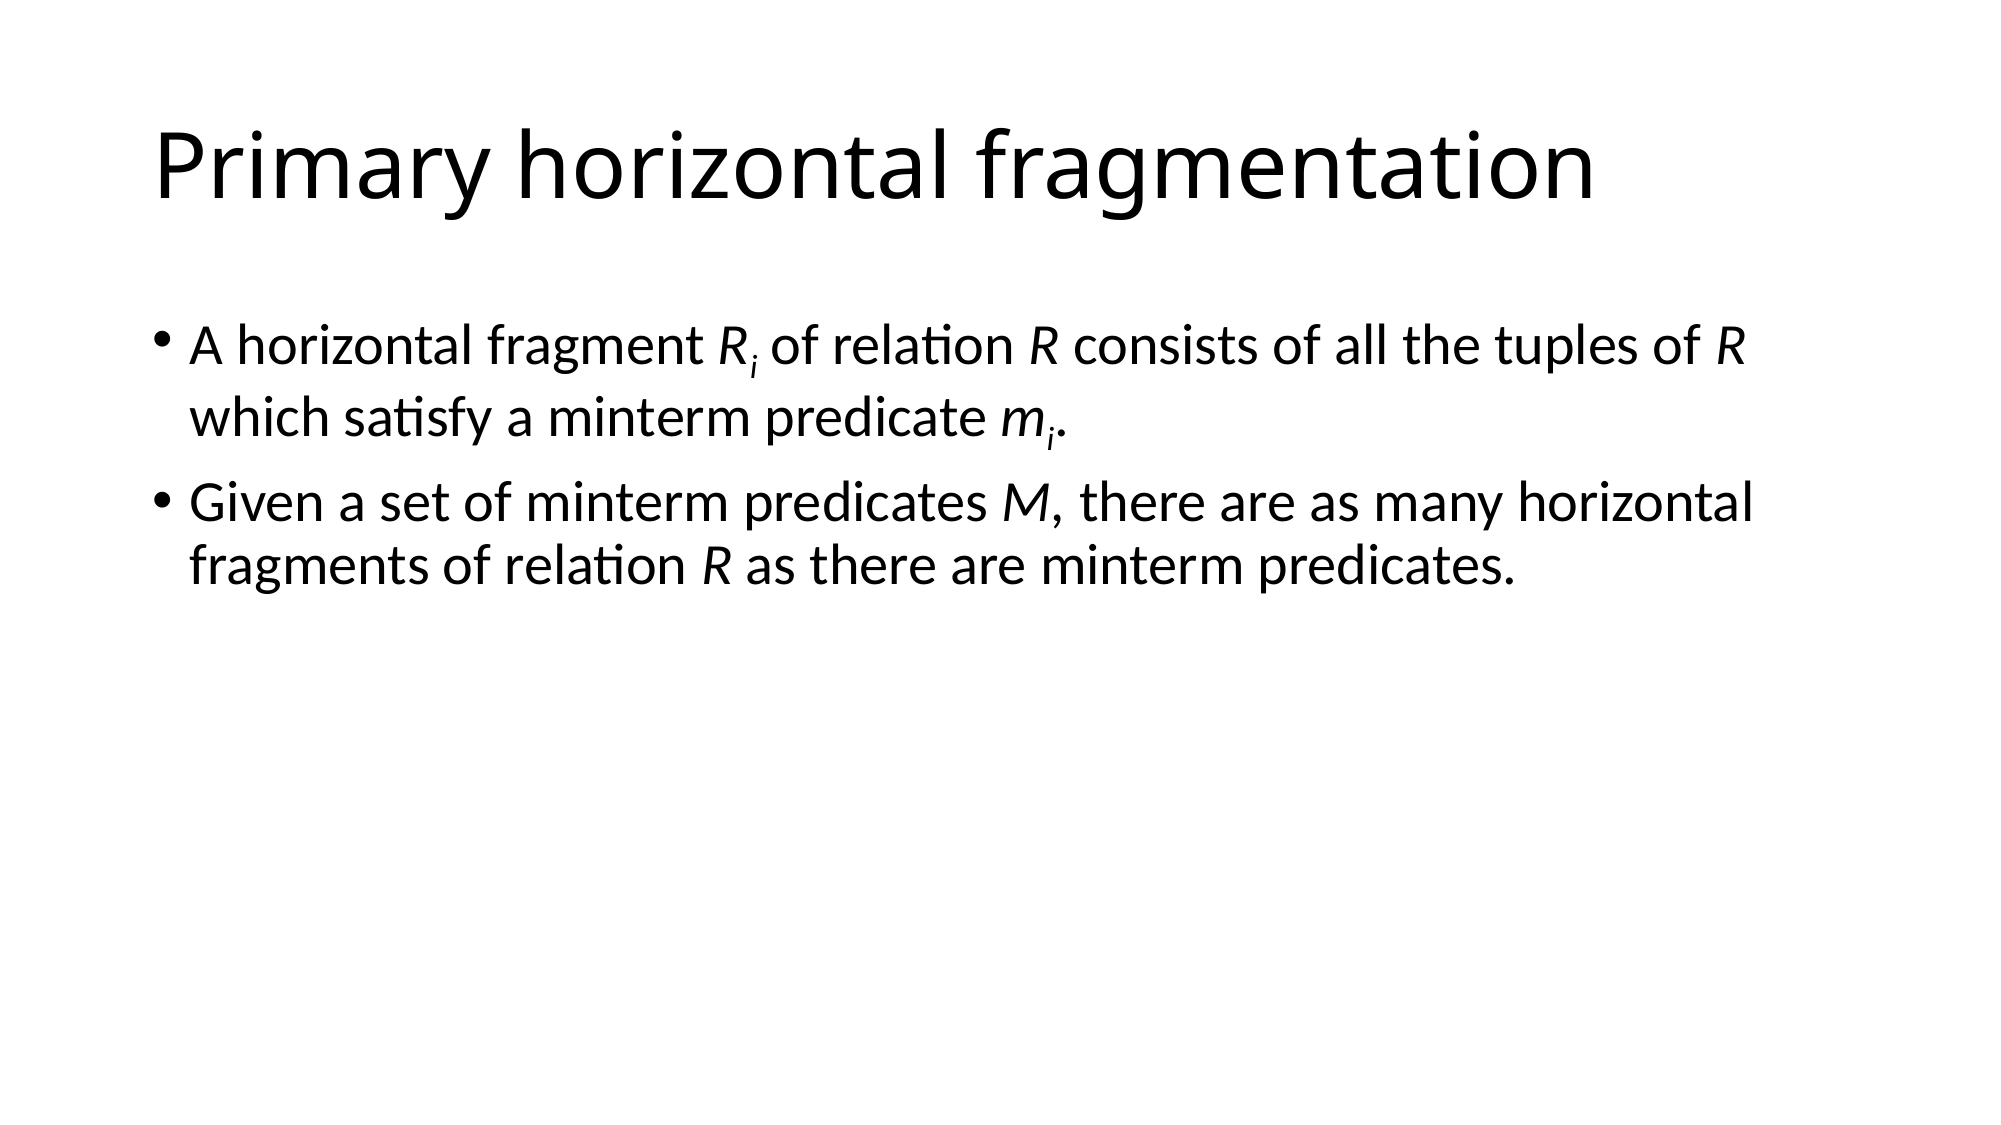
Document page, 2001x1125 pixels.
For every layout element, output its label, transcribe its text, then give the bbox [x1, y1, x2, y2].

title Primary horizontal fragmentation [137, 59, 1863, 278]
list A horizontal fragment Ri of relation R consists of all the tuples of R which satisfy a minterm predicate mi. Given a set of minterm predicates M, there are as many horizontal fragments of relation R as there are minterm predicates. [137, 299, 1863, 1014]
